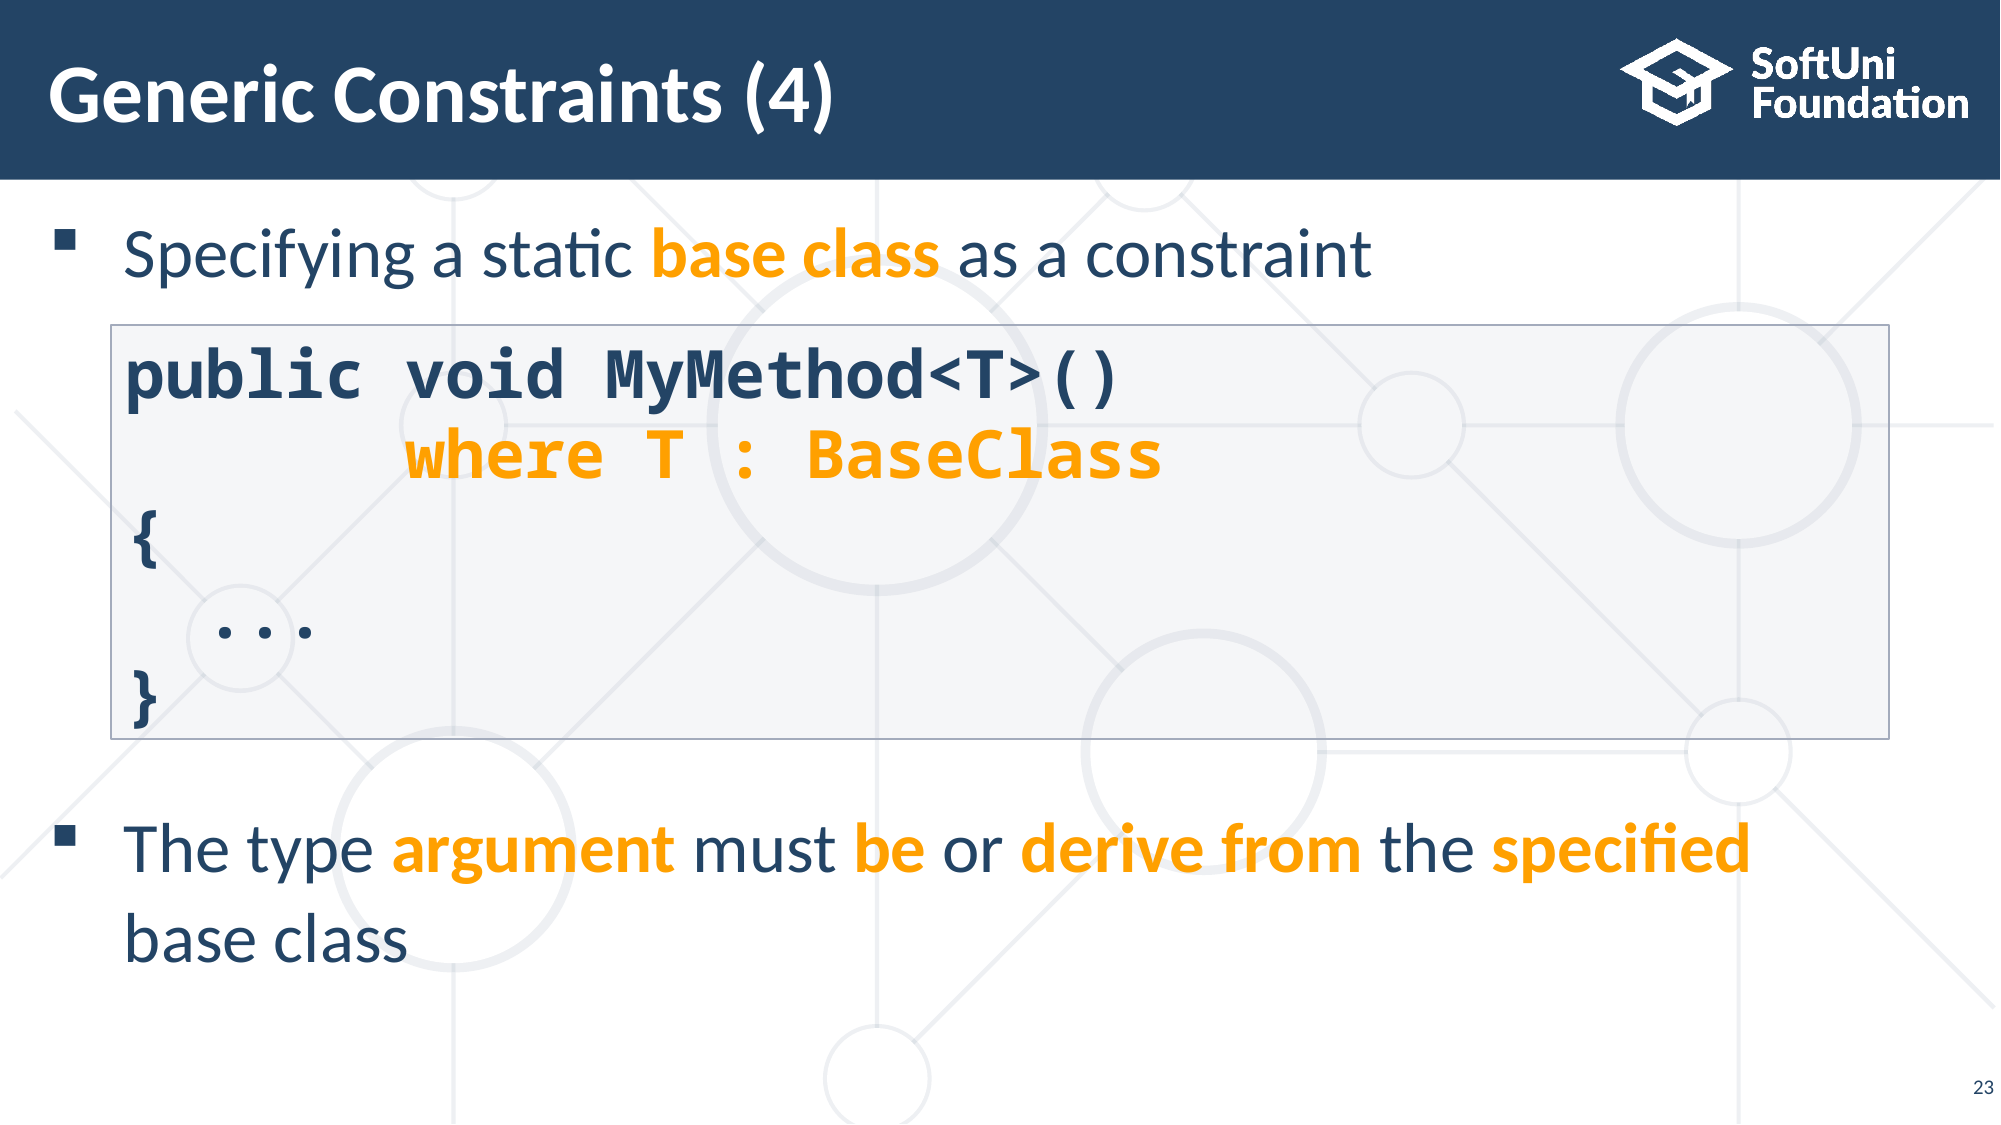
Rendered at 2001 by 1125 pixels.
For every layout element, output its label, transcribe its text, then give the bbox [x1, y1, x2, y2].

title Generic Constraints (4) [31, 16, 1591, 162]
picture [1619, 38, 1968, 126]
text_box public void MyMethod<T>() where T : BaseClass { ... } [110, 324, 1889, 740]
list Specifying a static base class as a constraint The type argument must be or derive from the specified base class [31, 196, 1970, 1050]
slide_number 23 [1929, 1070, 2000, 1103]
